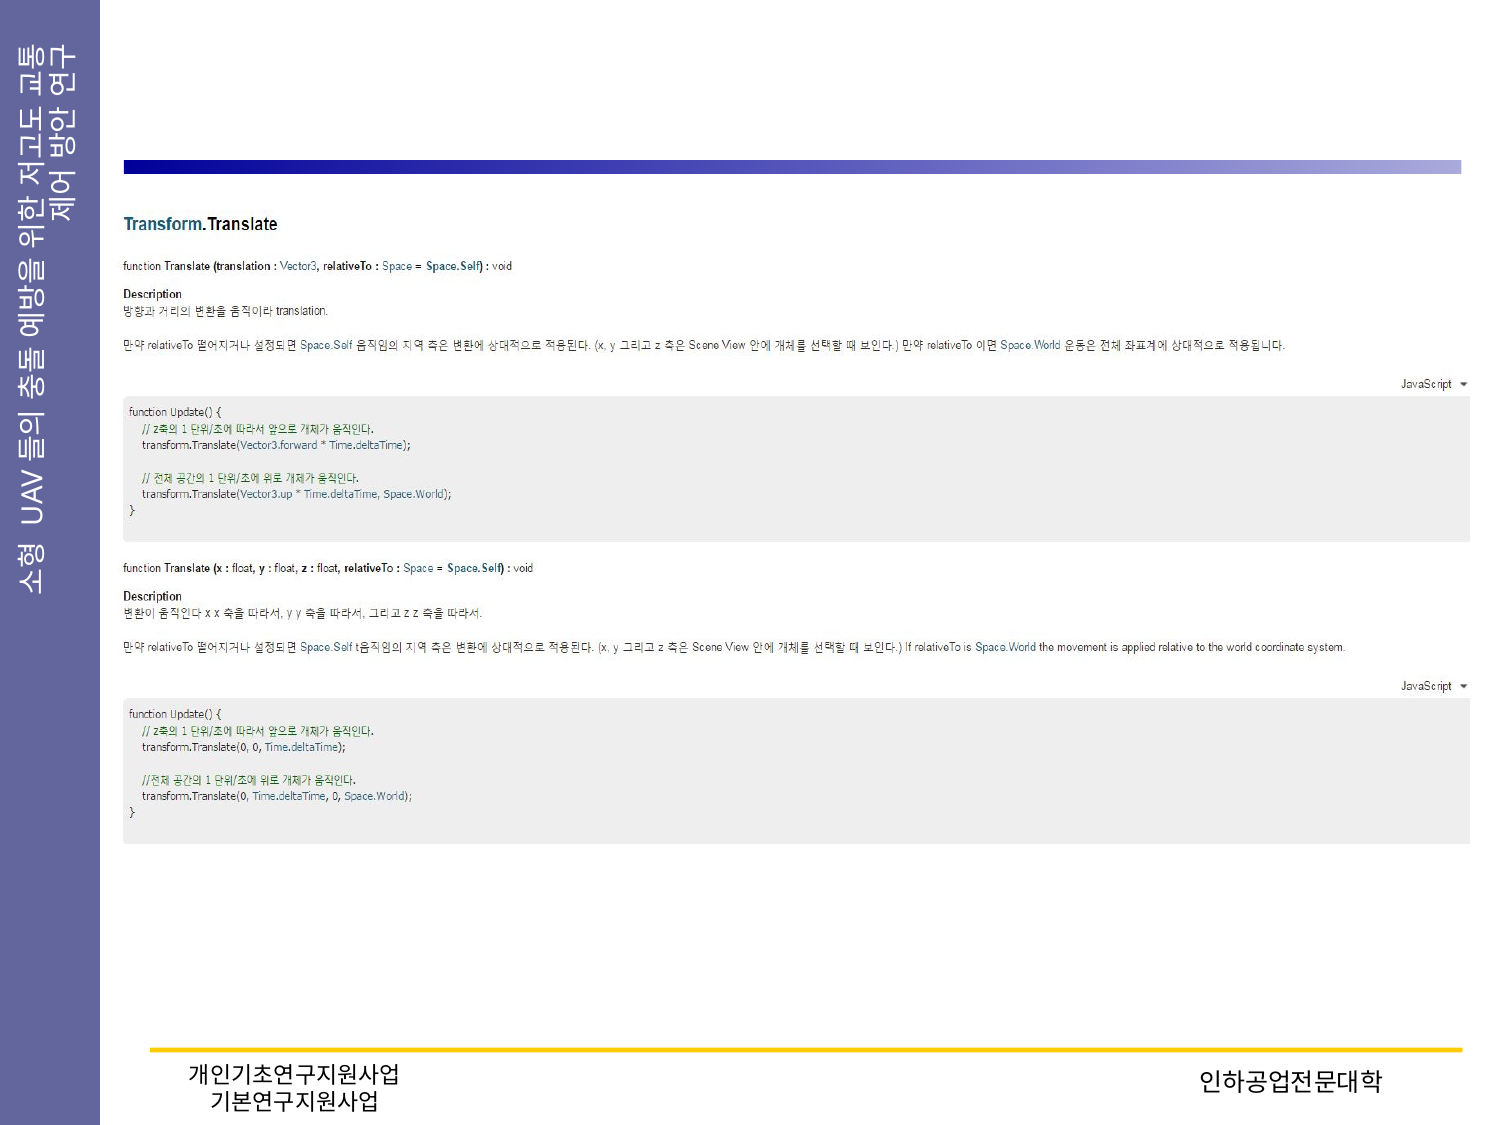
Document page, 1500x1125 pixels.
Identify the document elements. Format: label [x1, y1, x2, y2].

picture [116, 210, 1470, 844]
